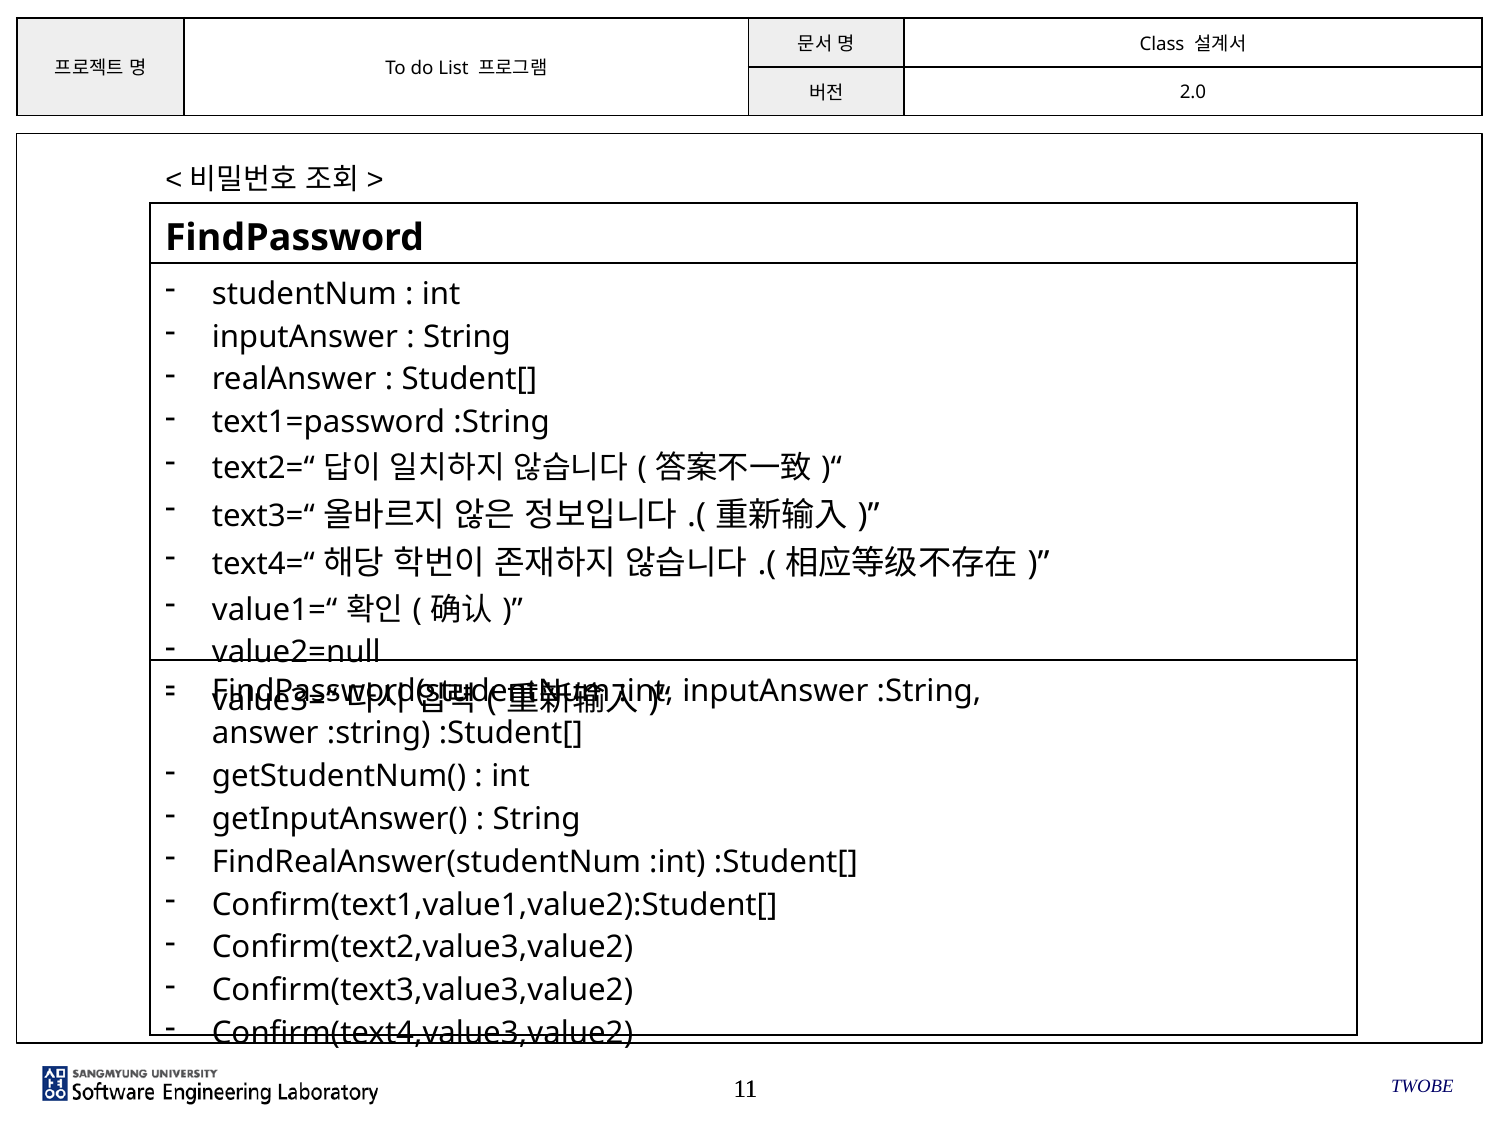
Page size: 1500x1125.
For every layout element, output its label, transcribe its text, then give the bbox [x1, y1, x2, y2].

table_cell FindPassword(studentNum :int, inputAnswer :String, answer :string) :Student[] getStudentNum() : int getInputAnswer() : String FindRealAnswer(studentNum :int) :Student[] Confirm(text1,value1,value2):Student[] Confirm(text2,value3,value2) Confirm(text3,value3,value2) Confirm(text4,value3,value2) [151, 661, 1356, 1034]
picture [42, 1066, 382, 1106]
footer TWOBE [994, 1060, 1454, 1110]
table_header FindPassword [151, 204, 1356, 262]
text_box <비밀번호 조회> [150, 152, 399, 202]
table_cell studentNum : int inputAnswer : String realAnswer : Student[] text1=password :String text2=“답이 일치하지 않습니다(答案不一致)“ text3=“올바르지 않은 정보입니다.(重新输入)” text4=“해당 학번이 존재하지 않습니다.(相应等级不存在)” value1=“확인(确认)” value2=null value3=“다시 입력(重新输入)“ [151, 264, 1356, 659]
